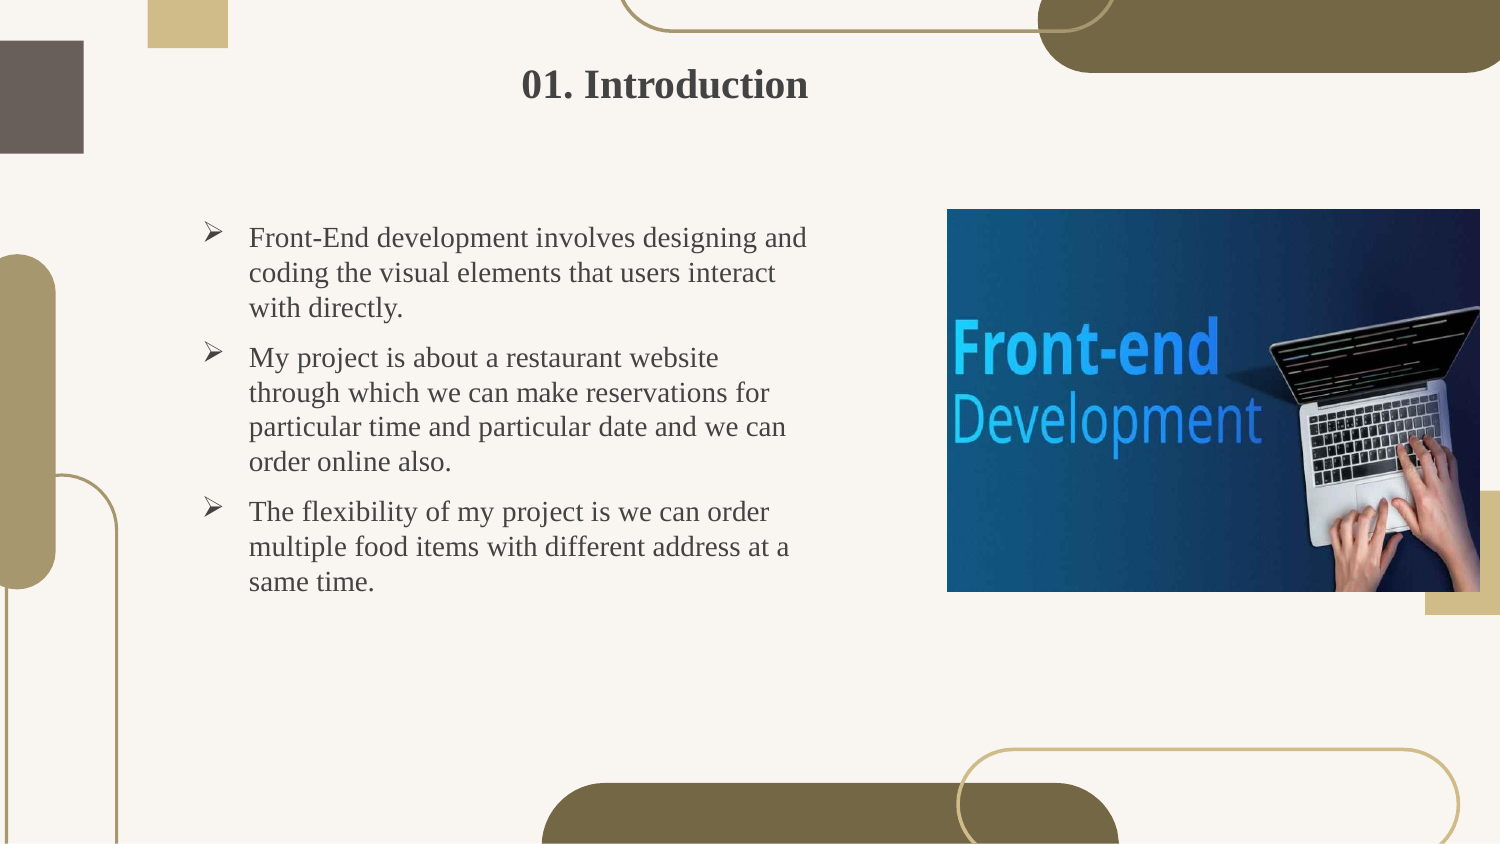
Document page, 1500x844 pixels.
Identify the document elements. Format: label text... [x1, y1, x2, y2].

picture [947, 209, 1480, 592]
text_box Front-End development involves designing and coding the visual elements that users interact with directly. My project is about a restaurant website through which we can make reservations for particular time and particular date and we can order online also. The flexibility of my project is we can order multiple food items with different address at a same time. [199, 215, 813, 598]
title 01. Introduction [422, 38, 932, 199]
